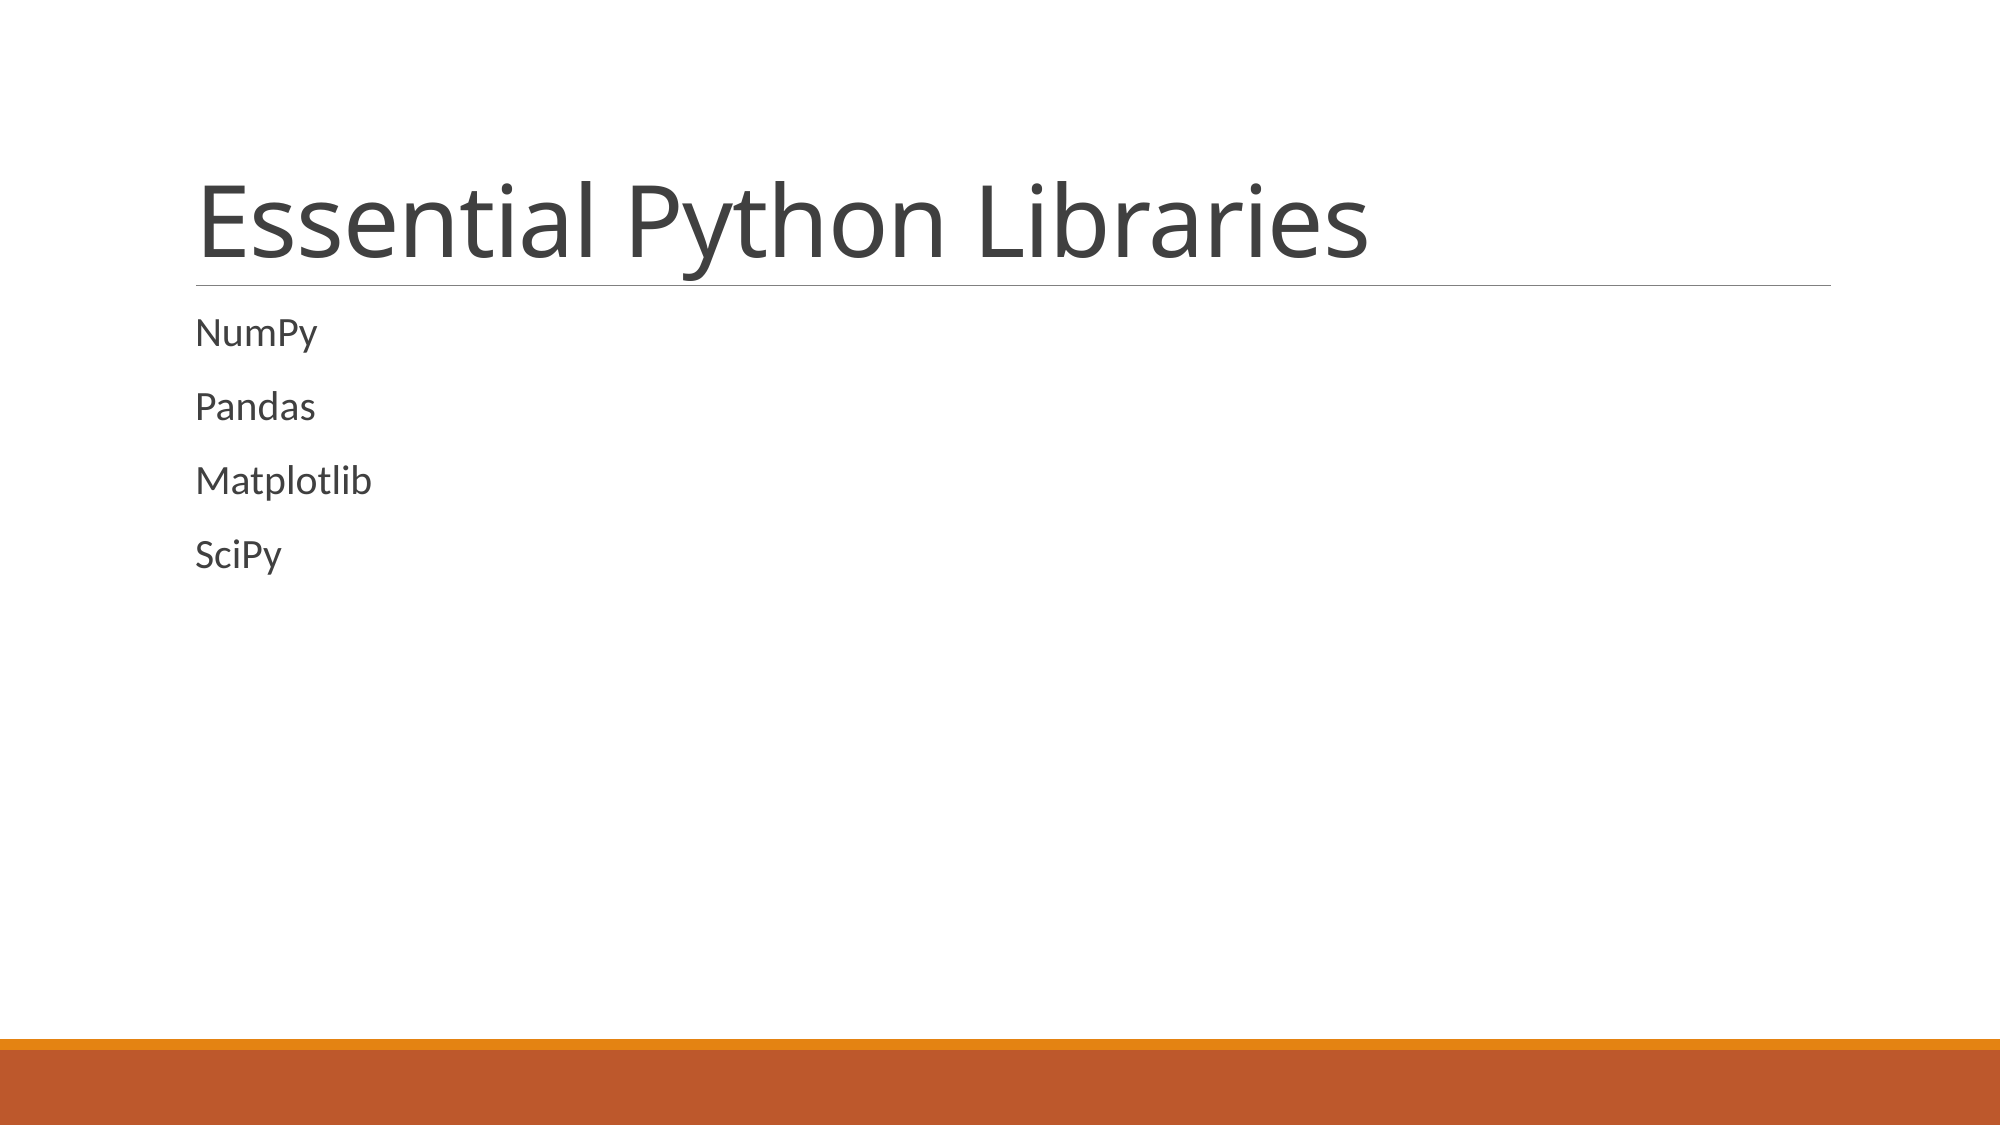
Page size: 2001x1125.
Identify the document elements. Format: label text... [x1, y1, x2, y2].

list NumPy Pandas Matplotlib SciPy [180, 302, 1830, 963]
title Essential Python Libraries [180, 47, 1830, 285]
